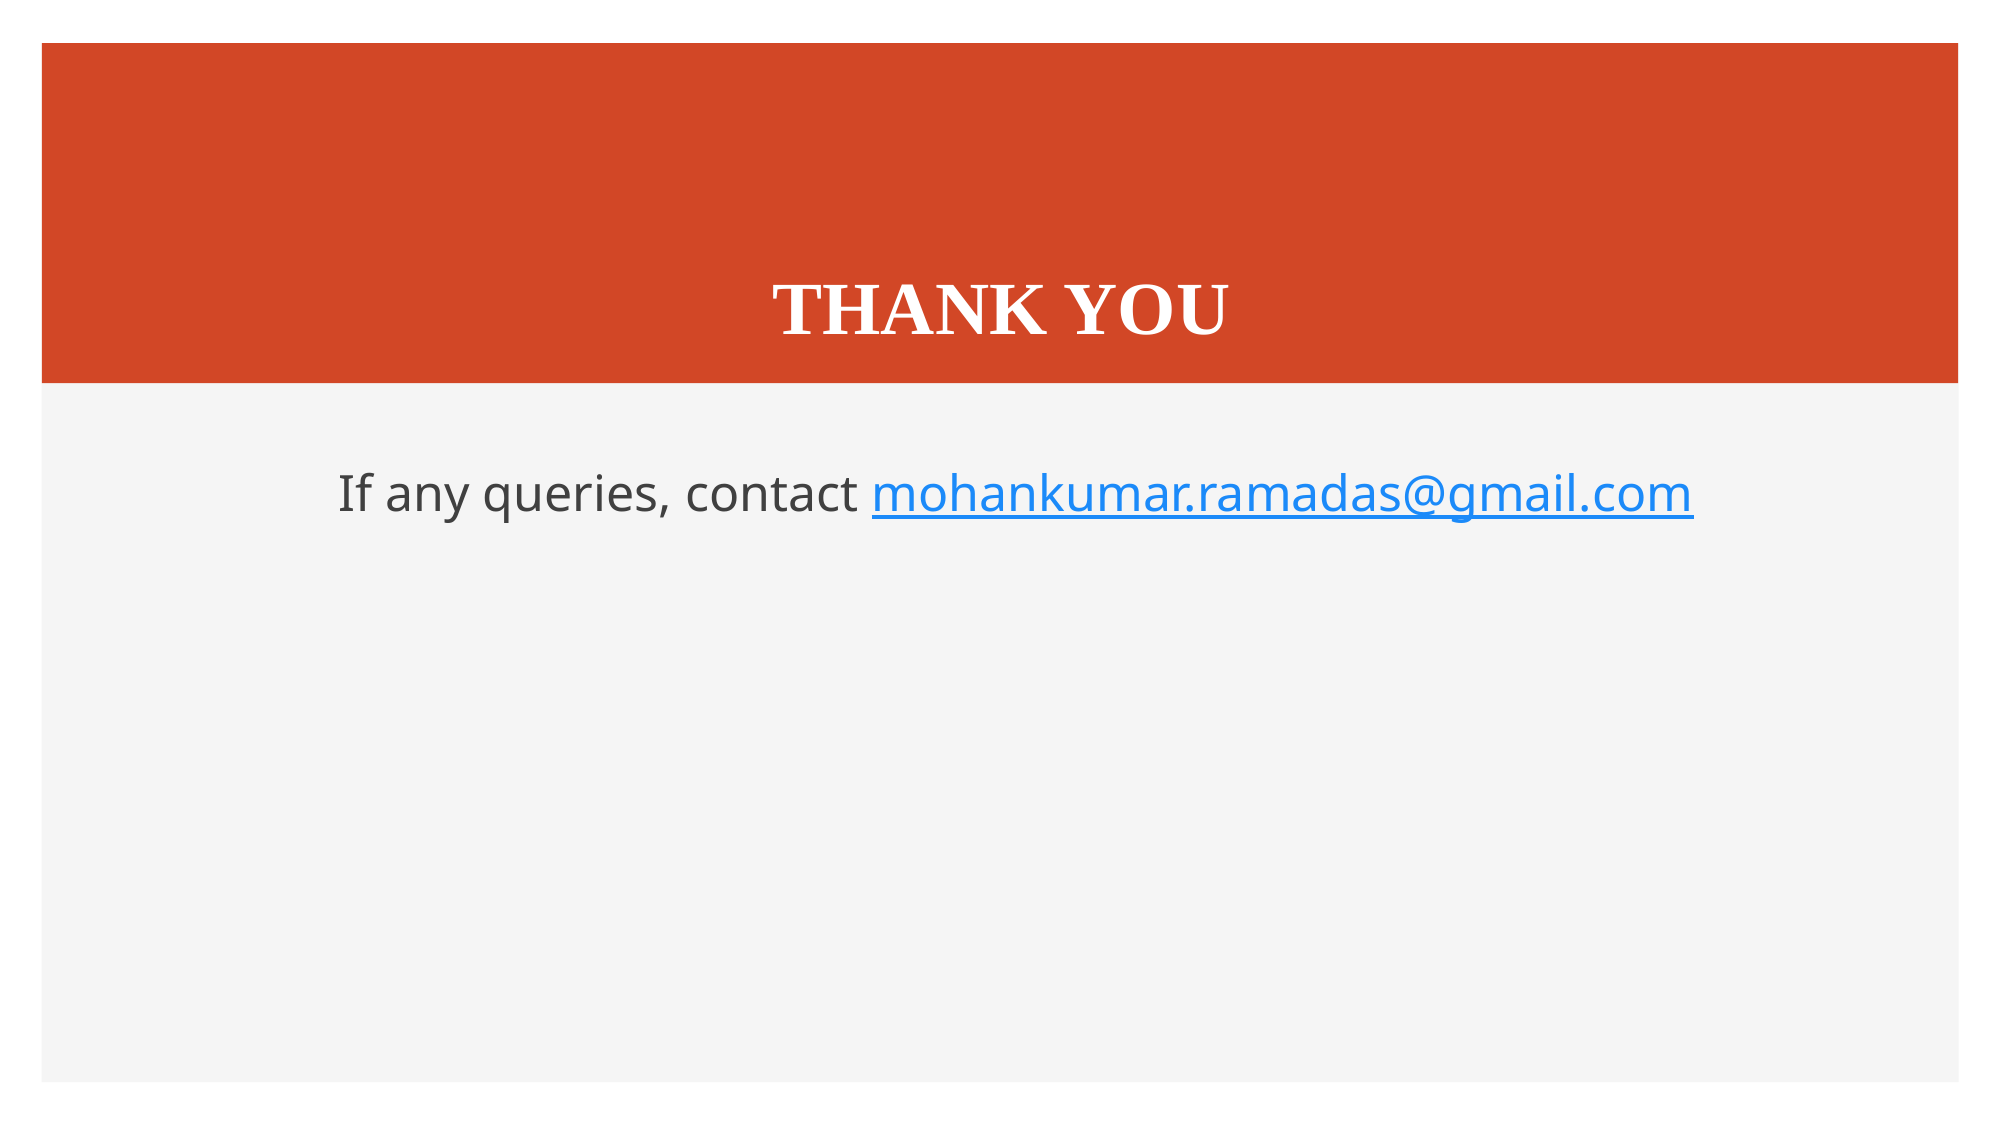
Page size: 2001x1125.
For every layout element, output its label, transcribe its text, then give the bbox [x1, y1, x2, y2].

title THANK YOU [85, 251, 1918, 357]
list If any queries, contact mohankumar.ramadas@gmail.com [88, 420, 1944, 1073]
